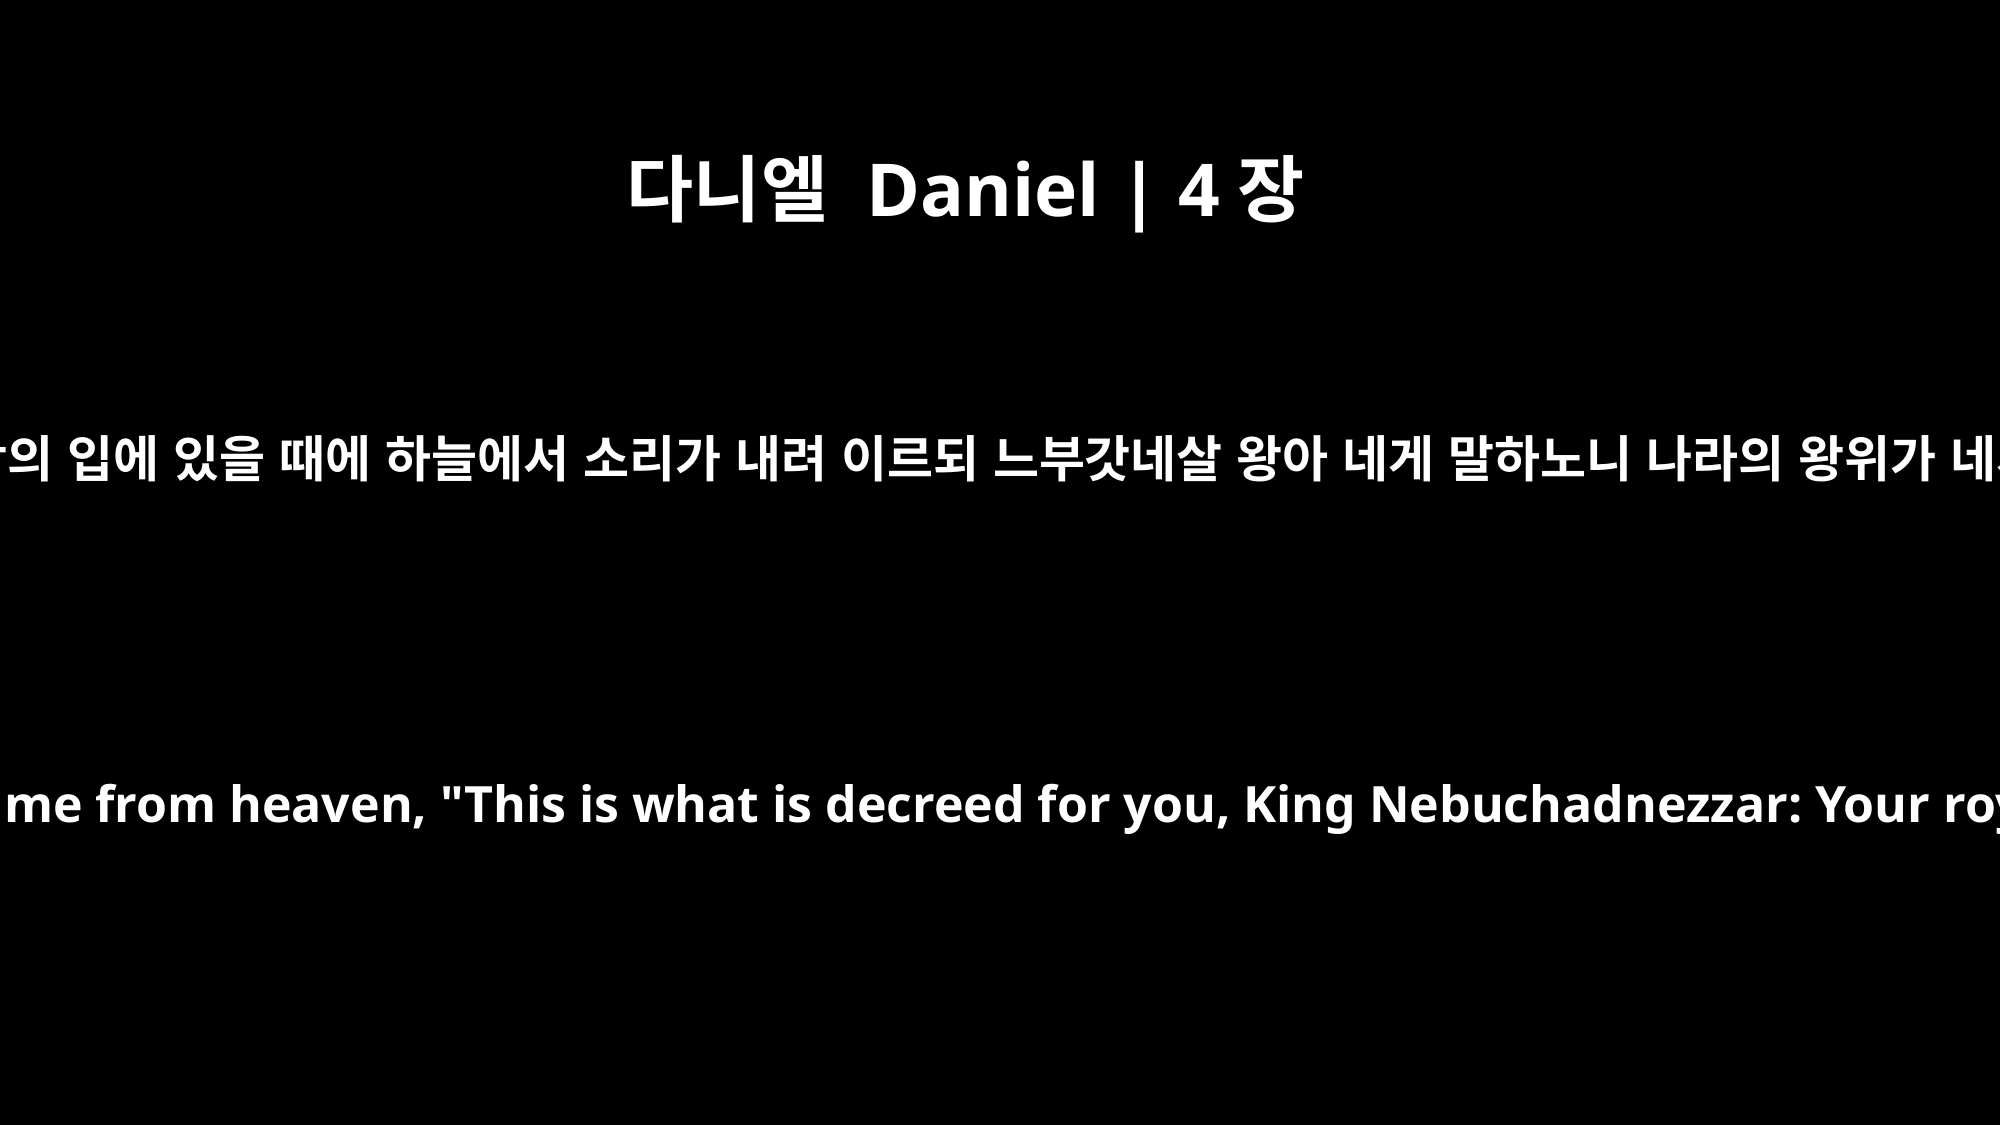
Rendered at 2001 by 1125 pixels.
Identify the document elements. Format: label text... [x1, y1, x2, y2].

text_box 다니엘 Daniel | 4장 [611, 136, 1320, 239]
text_box The words were still on his lips when a voice came from heaven, "This is what is decreed for you, King Nebuchadnezzar: Your royal authority has been taken from you. [0, 764, 2000, 840]
text_box 31 이 말이 아직도 나 왕의 입에 있을 때에 하늘에서 소리가 내려 이르되 느부갓네살 왕아 네게 말하노니 나라의 왕위가 네게서 떠났느니라 [0, 359, 2000, 495]
